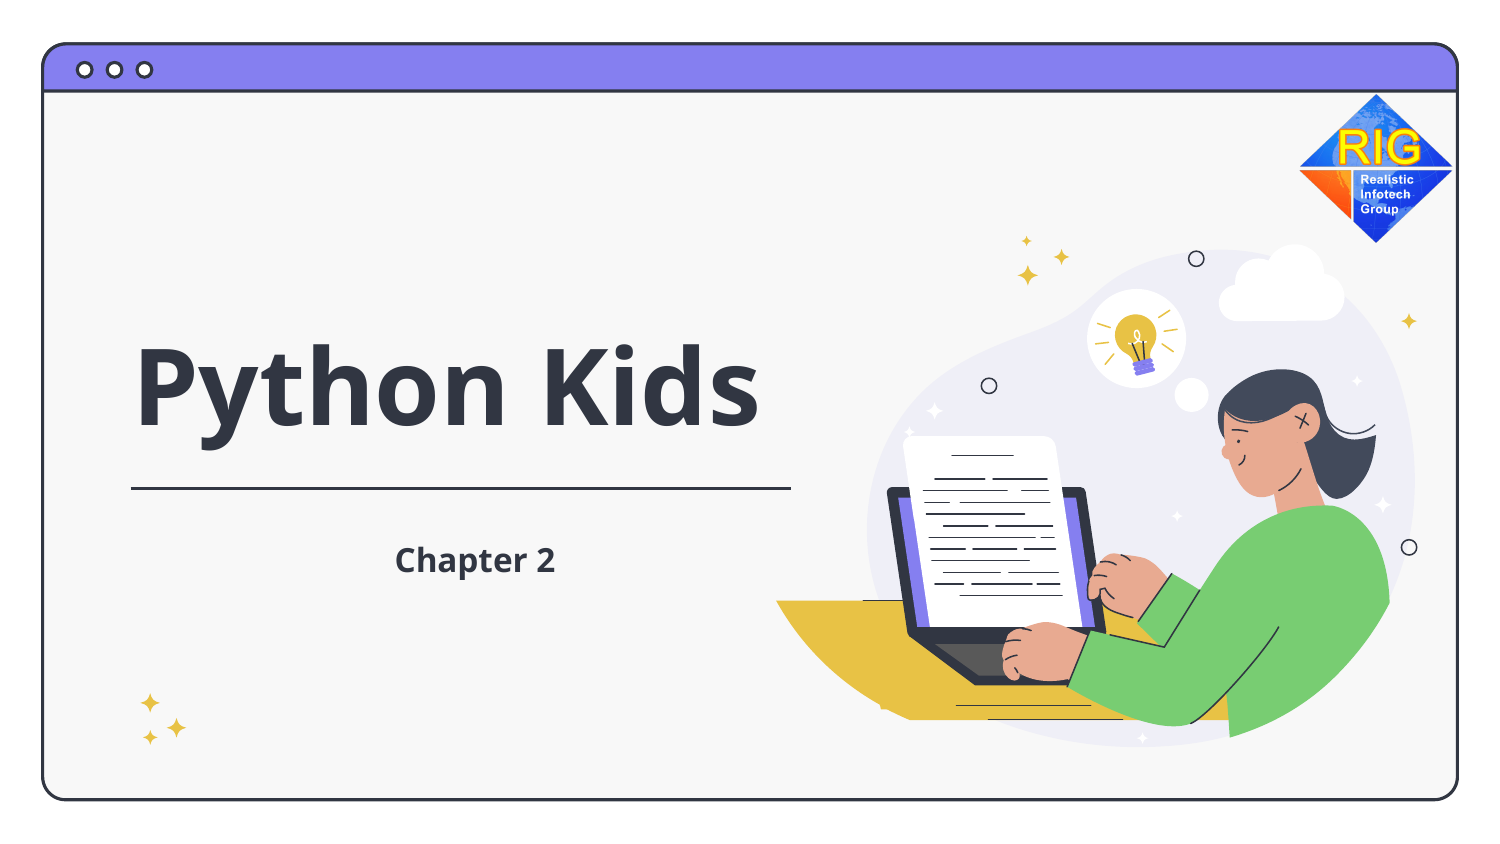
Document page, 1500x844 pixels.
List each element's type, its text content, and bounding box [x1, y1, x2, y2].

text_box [137, 695, 190, 743]
title Python Kids [116, 187, 1055, 462]
subtitle Chapter 2 [116, 518, 770, 593]
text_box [775, 235, 1425, 748]
picture [1299, 92, 1453, 246]
